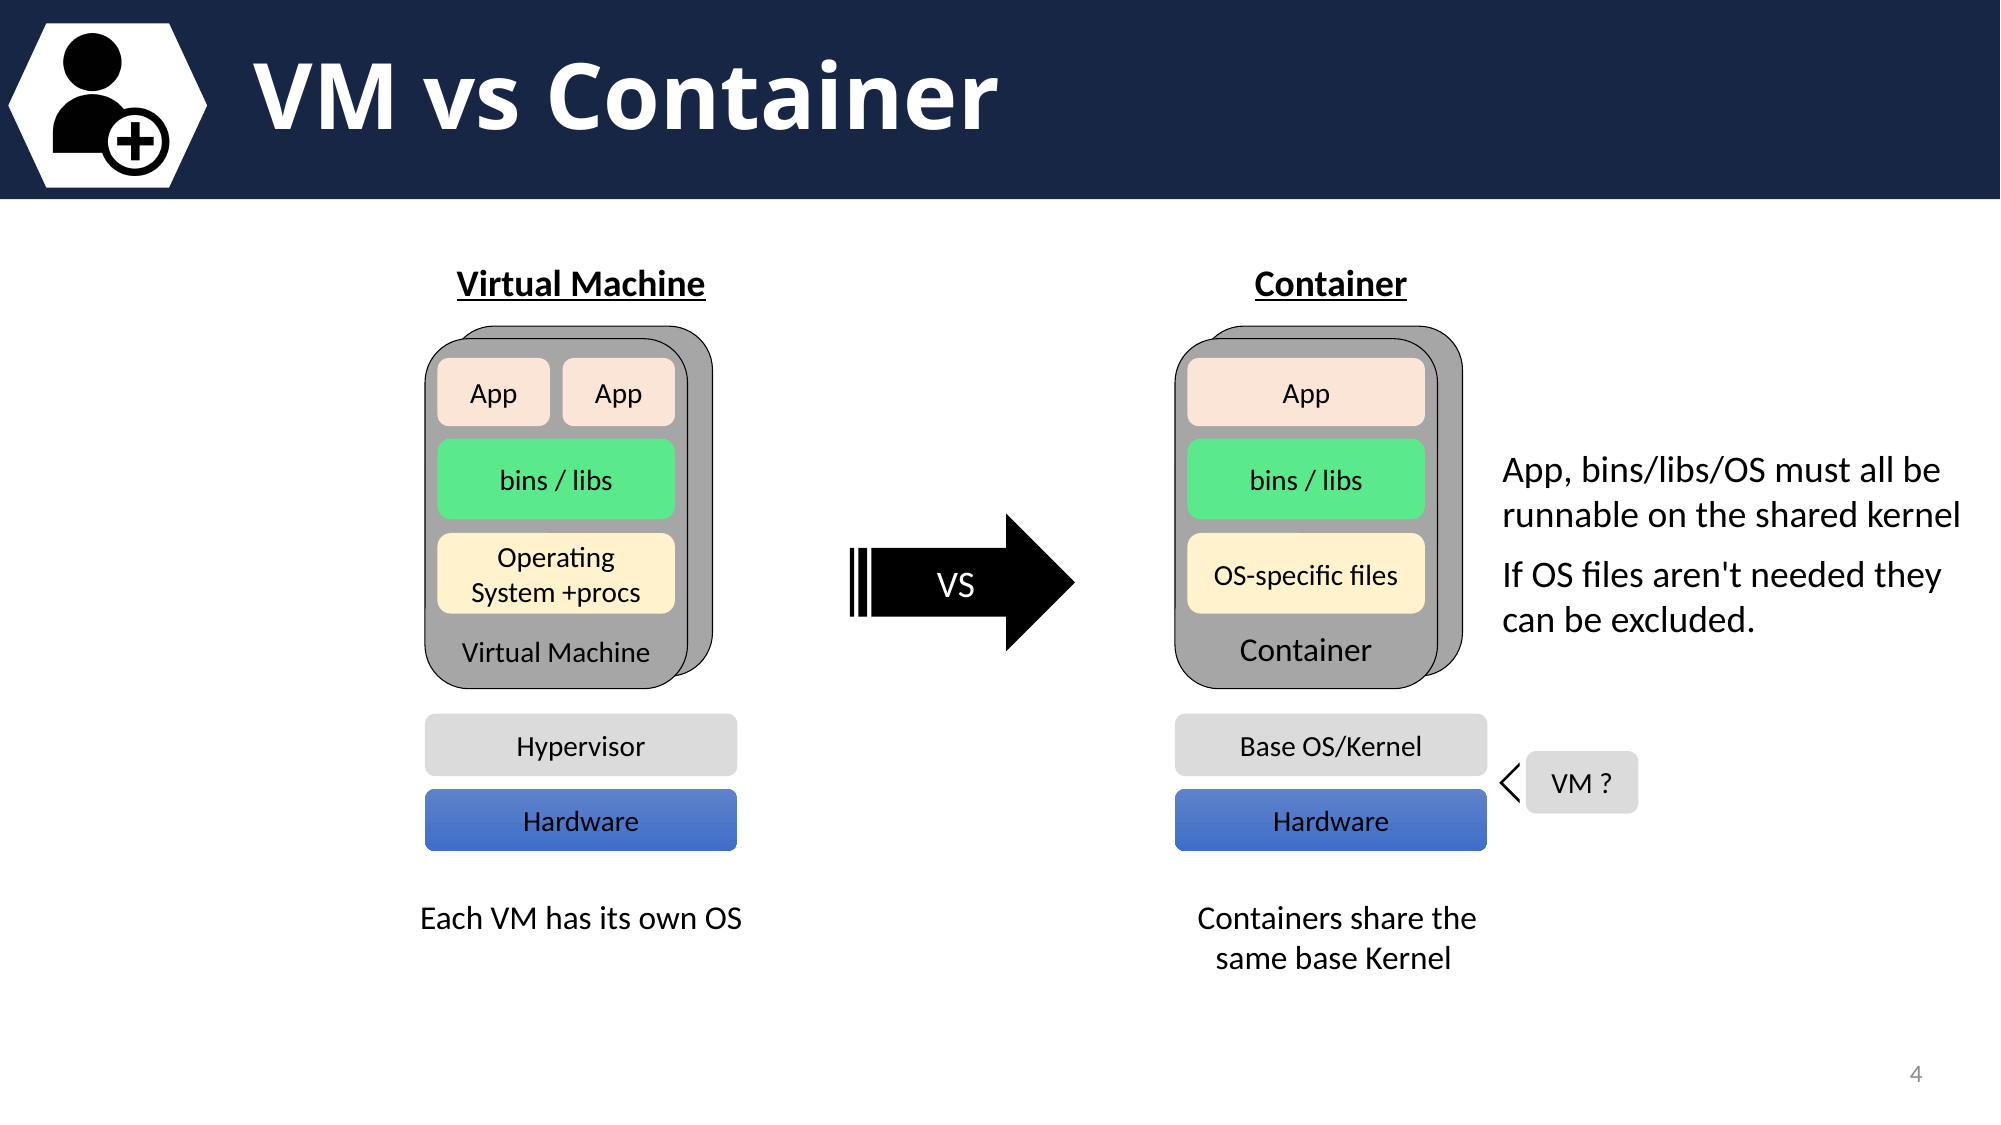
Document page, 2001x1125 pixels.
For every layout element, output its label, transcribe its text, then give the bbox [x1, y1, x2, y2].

text_box [1499, 762, 1520, 804]
text_box Hardware [1174, 788, 1489, 852]
text_box App [561, 357, 676, 427]
text_box App, bins/libs/OS must all be runnable on the shared kernel [1487, 437, 1988, 542]
slide_number 4 [1487, 1042, 1938, 1103]
text_box Container [1213, 325, 1464, 677]
text_box If OS files aren't needed they can be excluded. [1487, 542, 1988, 648]
text_box Virtual Machine [424, 251, 738, 311]
text_box Container [1174, 338, 1439, 690]
text_box Base OS/Kernel [1174, 713, 1489, 777]
text_box App [1186, 357, 1426, 427]
text_box Virtual Machine [463, 325, 714, 677]
text_box Containers share the same base Kernel [1175, 888, 1500, 984]
text_box Hardware [424, 788, 739, 852]
picture [39, 33, 183, 176]
text_box VS [858, 547, 868, 617]
text_box Hypervisor [424, 713, 739, 777]
text_box App [436, 357, 551, 427]
title VM vs Container [238, 0, 2000, 200]
text_box bins / libs [1186, 438, 1426, 520]
text_box Container [1174, 251, 1488, 311]
text_box VM ? [1525, 750, 1639, 815]
text_box VS [849, 547, 855, 617]
text_box Operating System +procs [436, 532, 676, 615]
text_box Each VM has its own OS [399, 888, 763, 944]
text_box bins / libs [436, 438, 676, 520]
text_box Virtual Machine [424, 338, 689, 690]
text_box VS [870, 512, 1076, 653]
text_box OS-specific files [1186, 532, 1426, 615]
